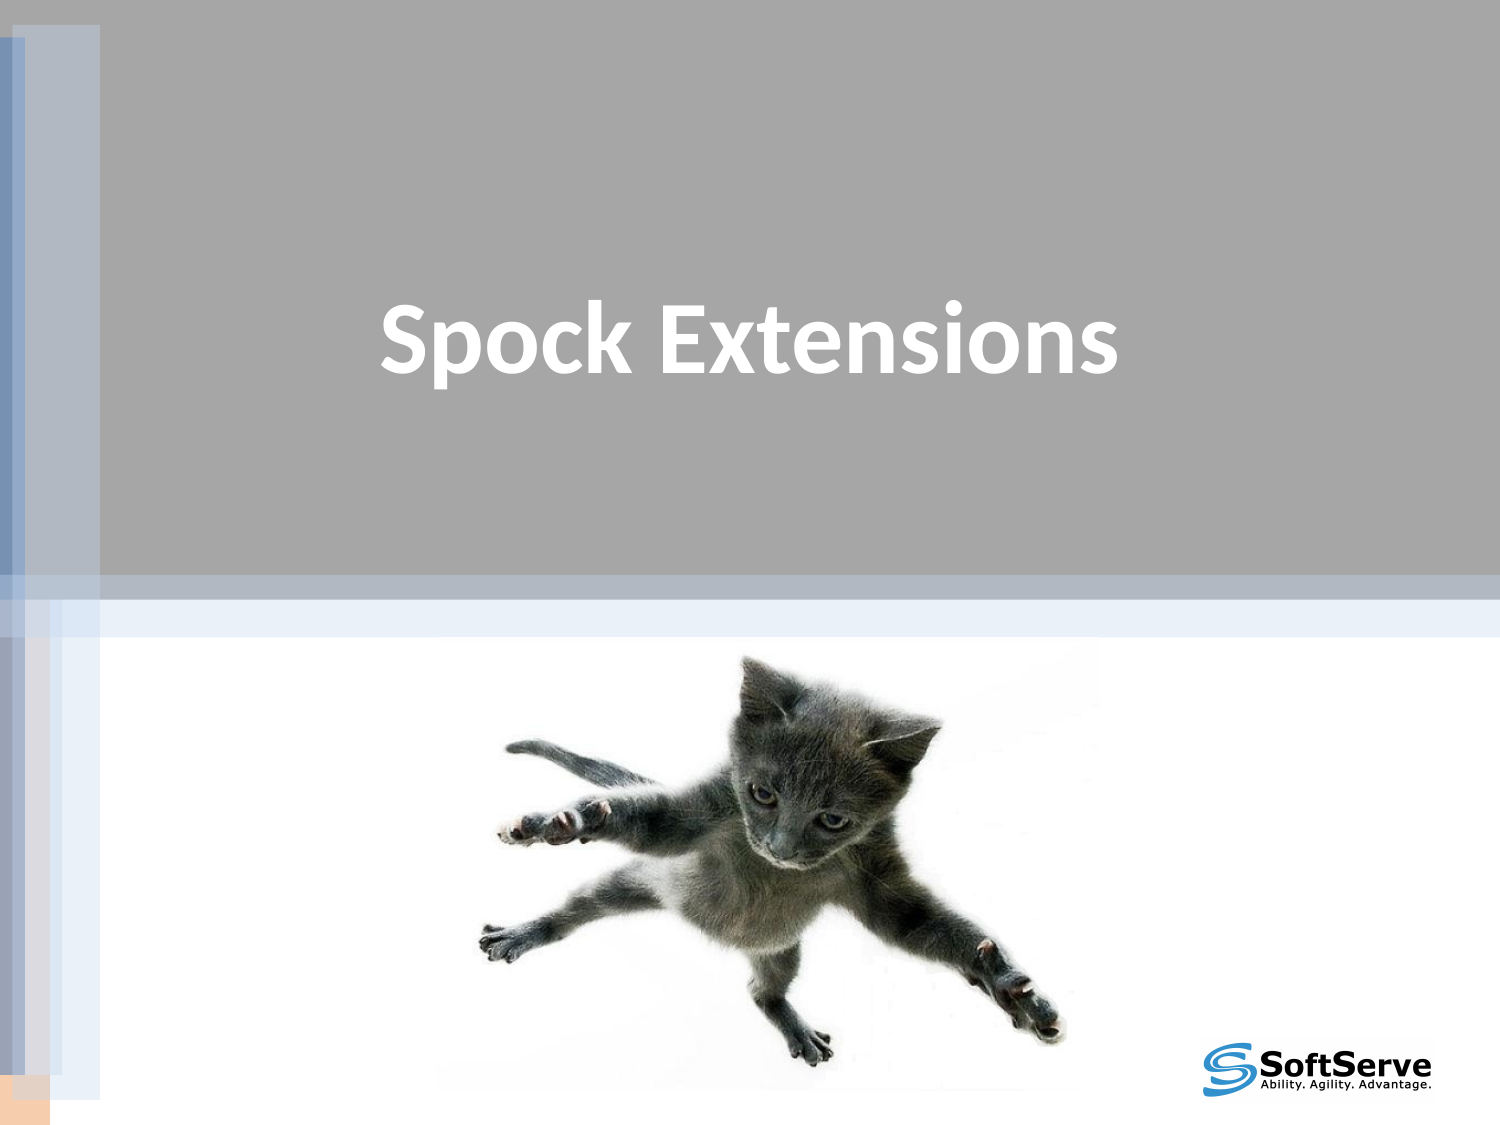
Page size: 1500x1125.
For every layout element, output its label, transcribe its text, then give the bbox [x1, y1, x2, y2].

text_box Spock Extensions [0, 262, 1500, 403]
picture [437, 637, 1101, 1091]
picture [1200, 1037, 1435, 1103]
